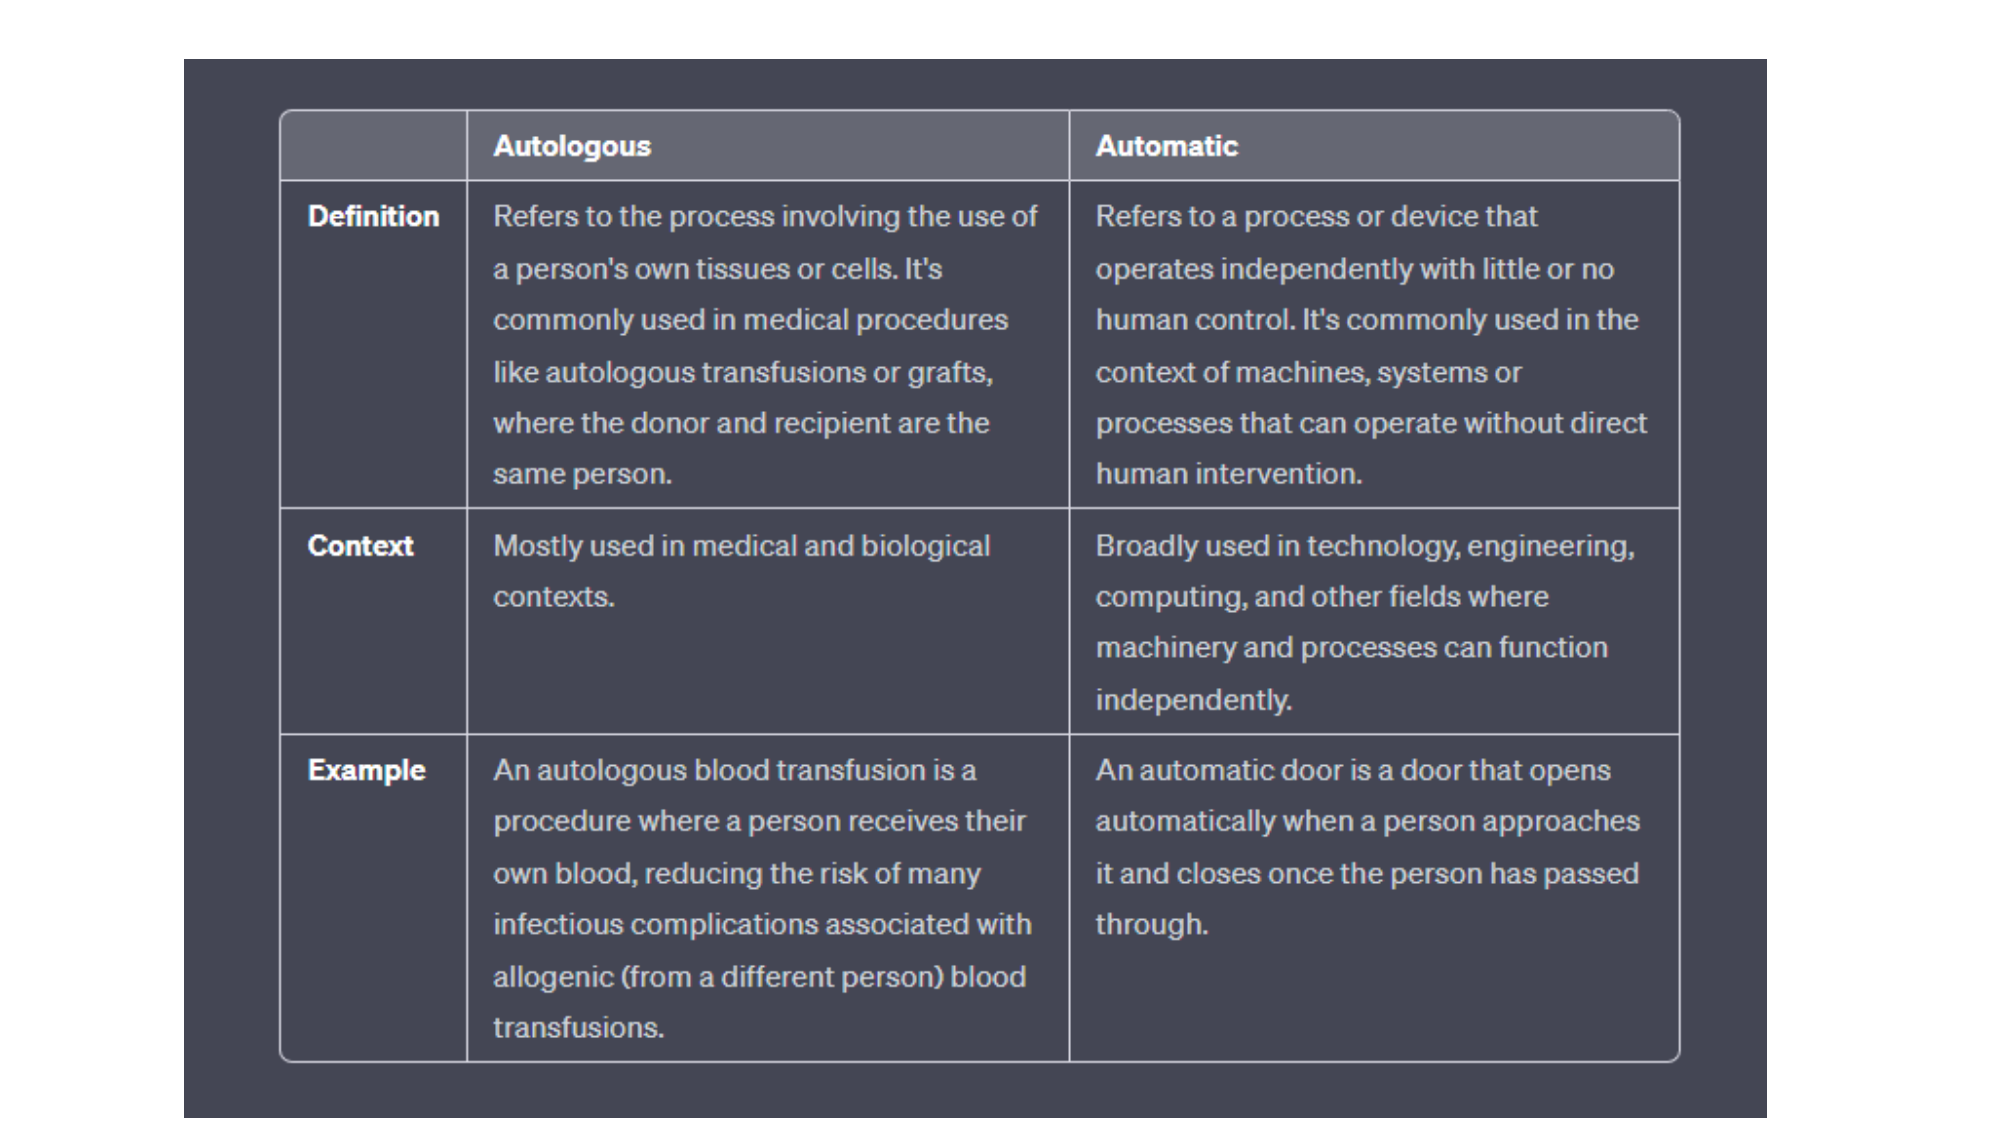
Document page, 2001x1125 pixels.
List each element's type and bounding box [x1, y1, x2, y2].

list [184, 59, 1767, 1118]
